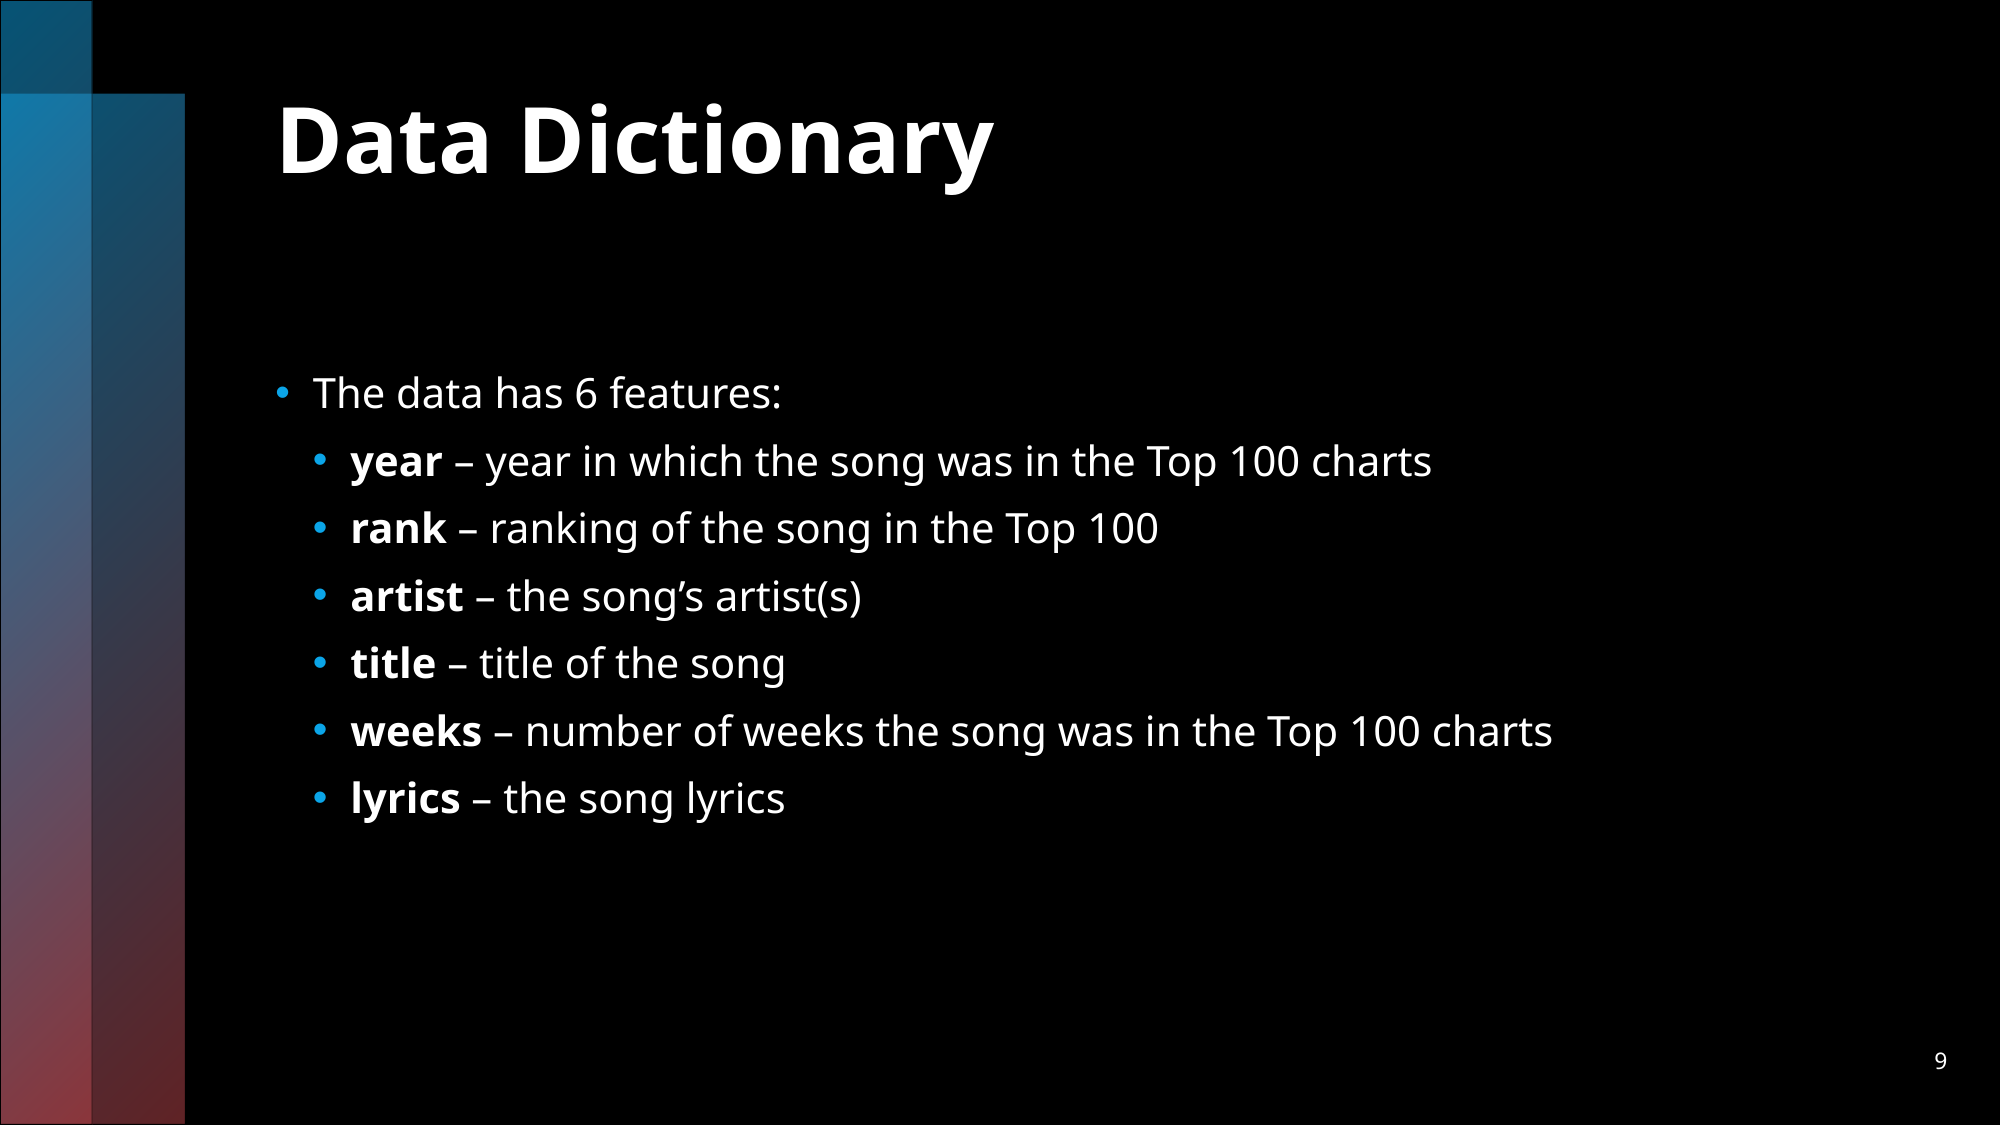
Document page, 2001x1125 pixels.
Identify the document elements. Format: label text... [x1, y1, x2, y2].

list The data has 6 features: year – year in which the song was in the Top 100 charts rank – ranking of the song in the Top 100 artist – the song’s artist(s) title – title of the song weeks – number of weeks the song was in the Top 100 charts lyrics – the song lyrics [260, 354, 1871, 1033]
slide_number 9 [1828, 1032, 1963, 1093]
title Data Dictionary [260, 74, 1817, 329]
